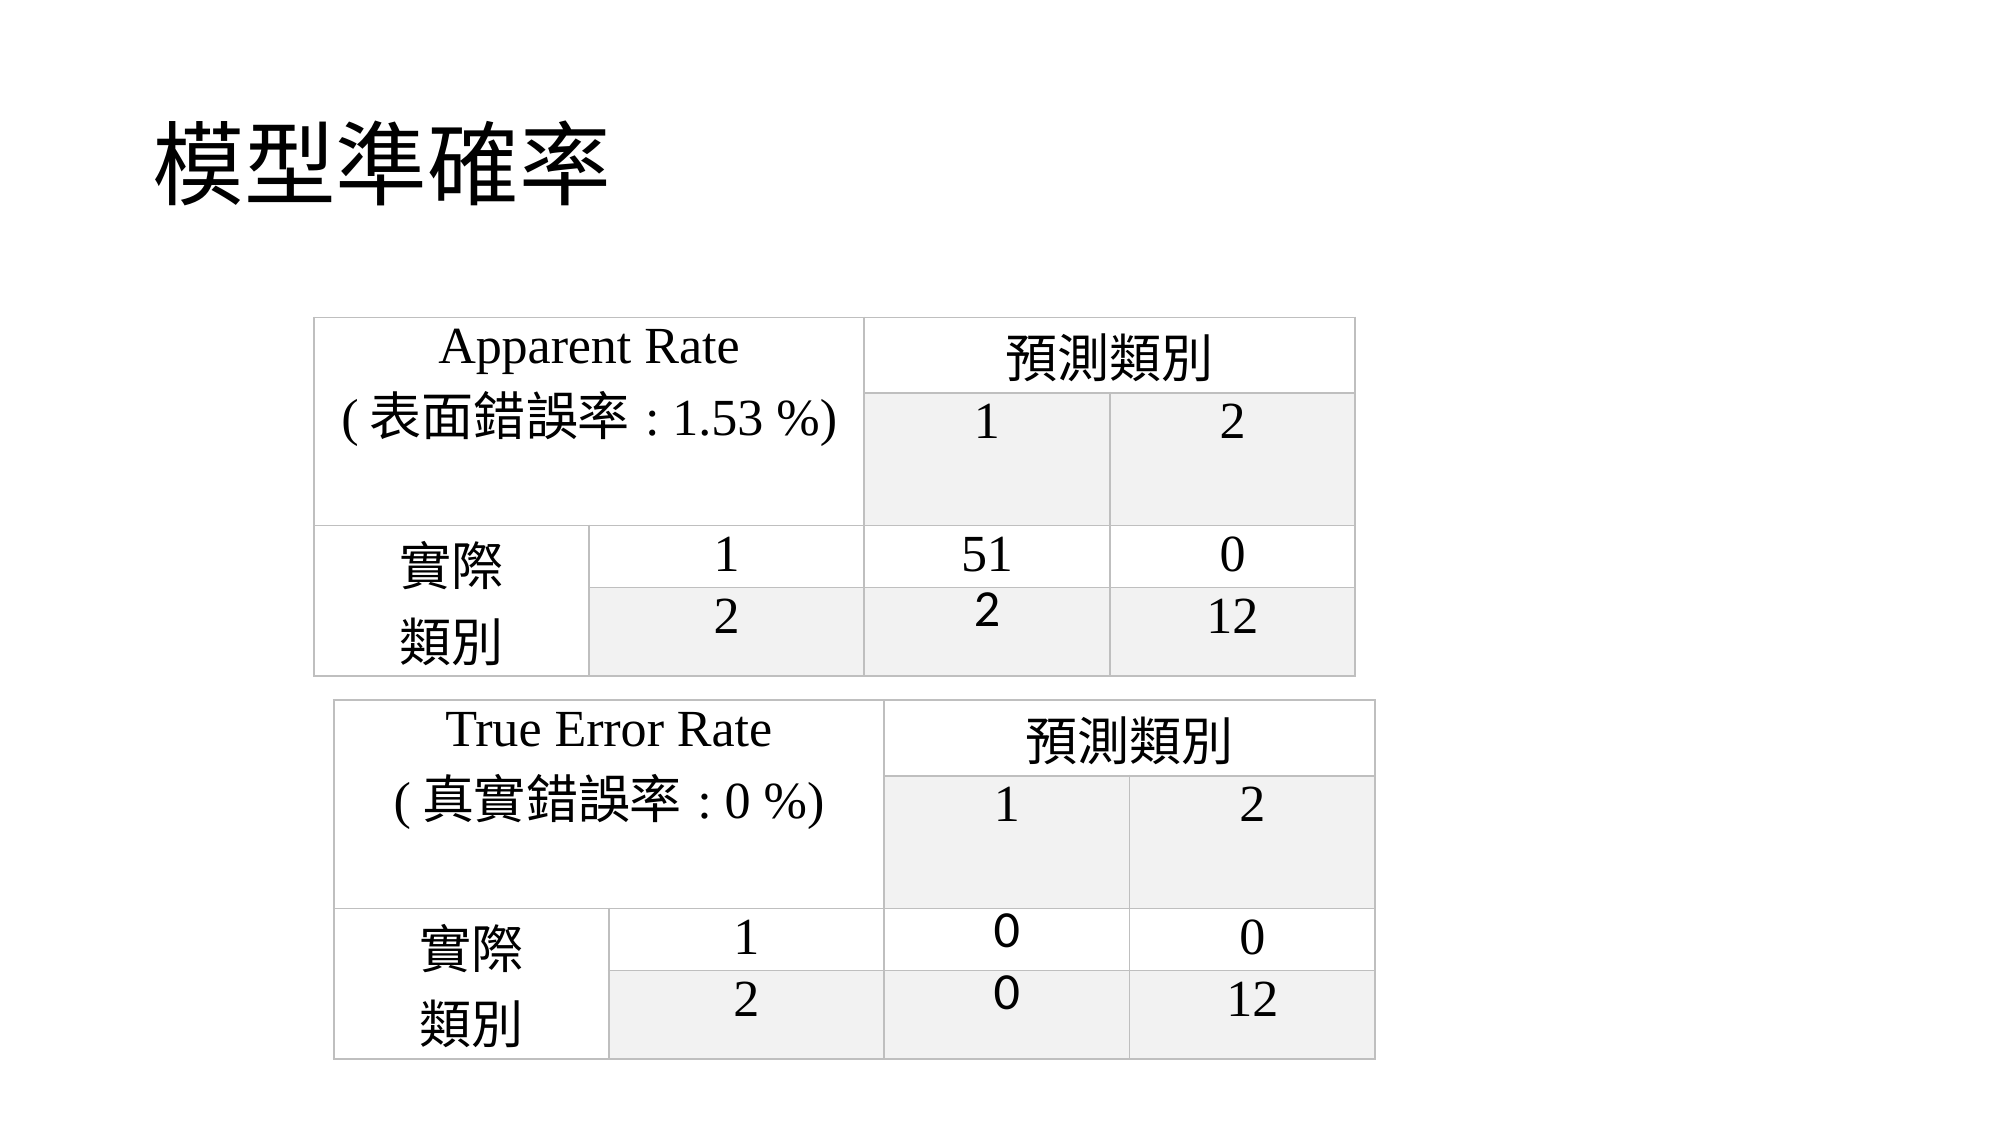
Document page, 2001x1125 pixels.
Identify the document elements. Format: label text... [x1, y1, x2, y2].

table_cell 51 [865, 526, 1109, 587]
table_cell 2 [1111, 394, 1354, 525]
table_cell 12 [1111, 588, 1354, 675]
table_cell 實際 類別 [315, 526, 588, 675]
table_cell 0 [1130, 909, 1374, 970]
table_cell 0 [885, 909, 1129, 970]
table_header 預測類別 [865, 318, 1354, 392]
table_cell 2 [590, 588, 863, 675]
table_cell 12 [1130, 971, 1374, 1058]
table_cell 2 [865, 588, 1109, 675]
table_header 預測類別 [885, 701, 1374, 775]
table_cell 實際 類別 [335, 909, 608, 1058]
table_cell 0 [885, 971, 1129, 1058]
table_cell 1 [590, 526, 863, 587]
title 模型準確率 [137, 59, 1863, 278]
table_cell 1 [865, 394, 1109, 525]
table_header Apparent Rate (表面錯誤率: 1.53 %) [315, 318, 863, 525]
table_cell 0 [1111, 526, 1354, 587]
table_cell 1 [610, 909, 883, 970]
table_cell 2 [610, 971, 883, 1058]
table_cell 1 [885, 777, 1129, 908]
table_cell 2 [1130, 777, 1374, 908]
table_header True Error Rate (真實錯誤率: 0 %) [335, 701, 883, 908]
